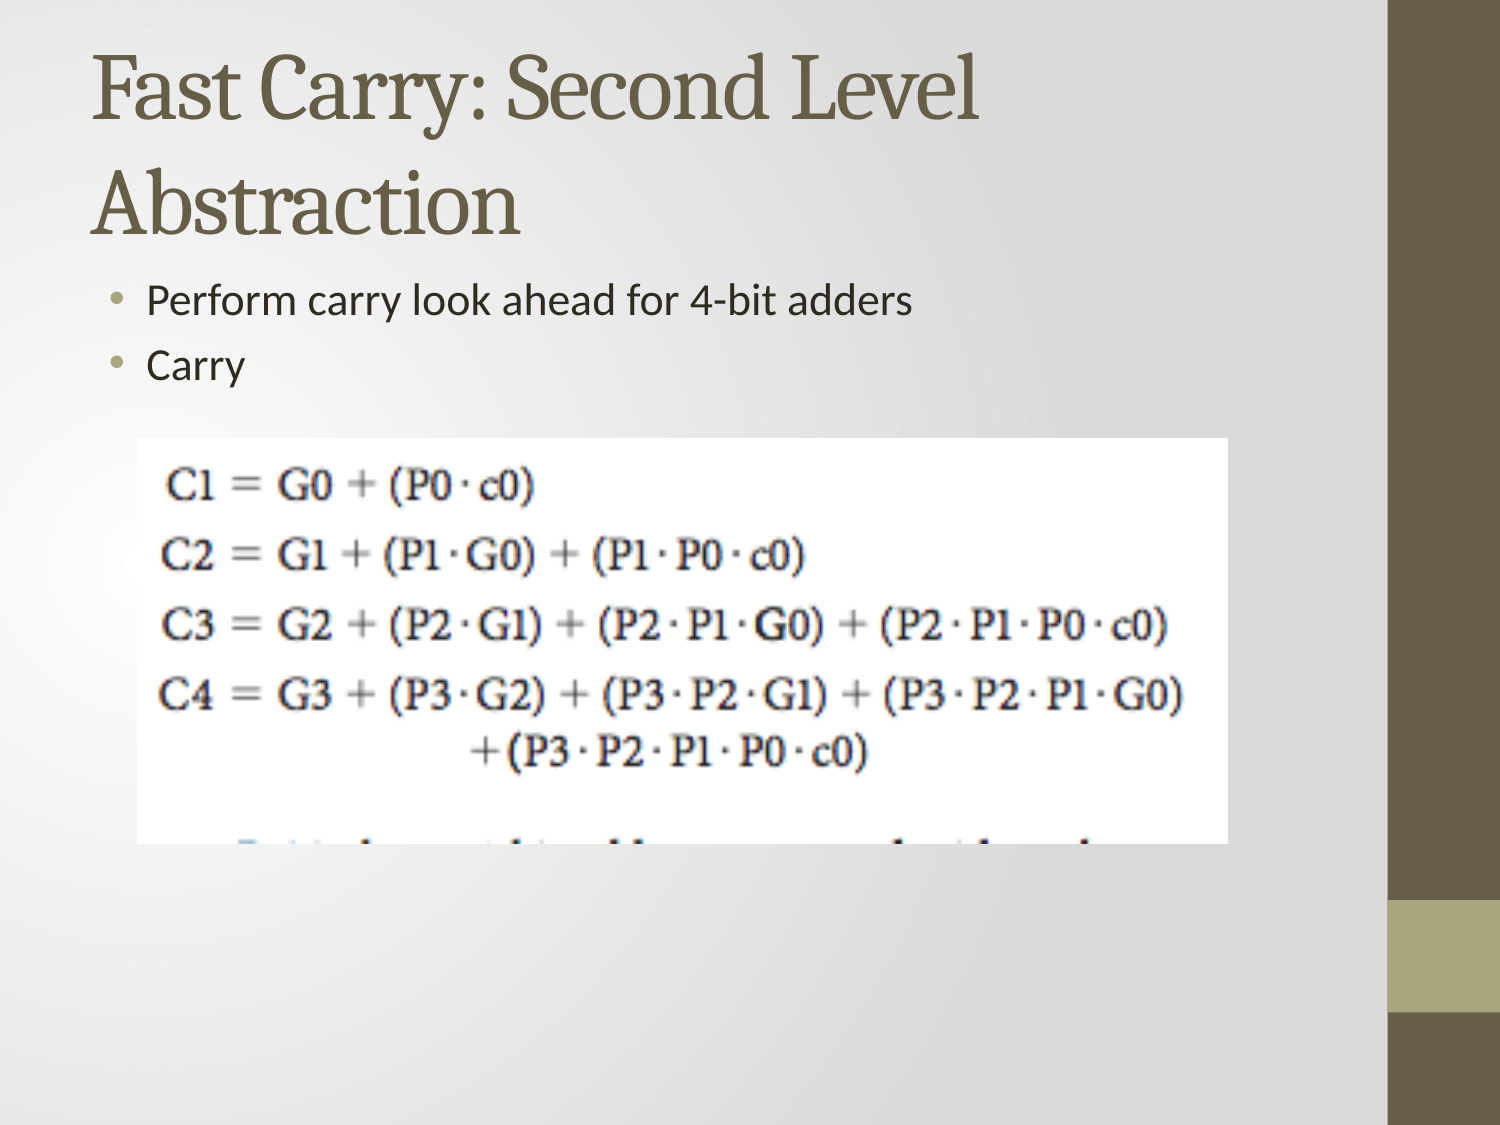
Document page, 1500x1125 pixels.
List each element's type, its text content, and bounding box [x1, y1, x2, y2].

list Perform carry look ahead for 4-bit adders Carry [75, 262, 1325, 1050]
title Fast Carry: Second Level Abstraction [75, 45, 1325, 233]
picture [136, 438, 1228, 844]
